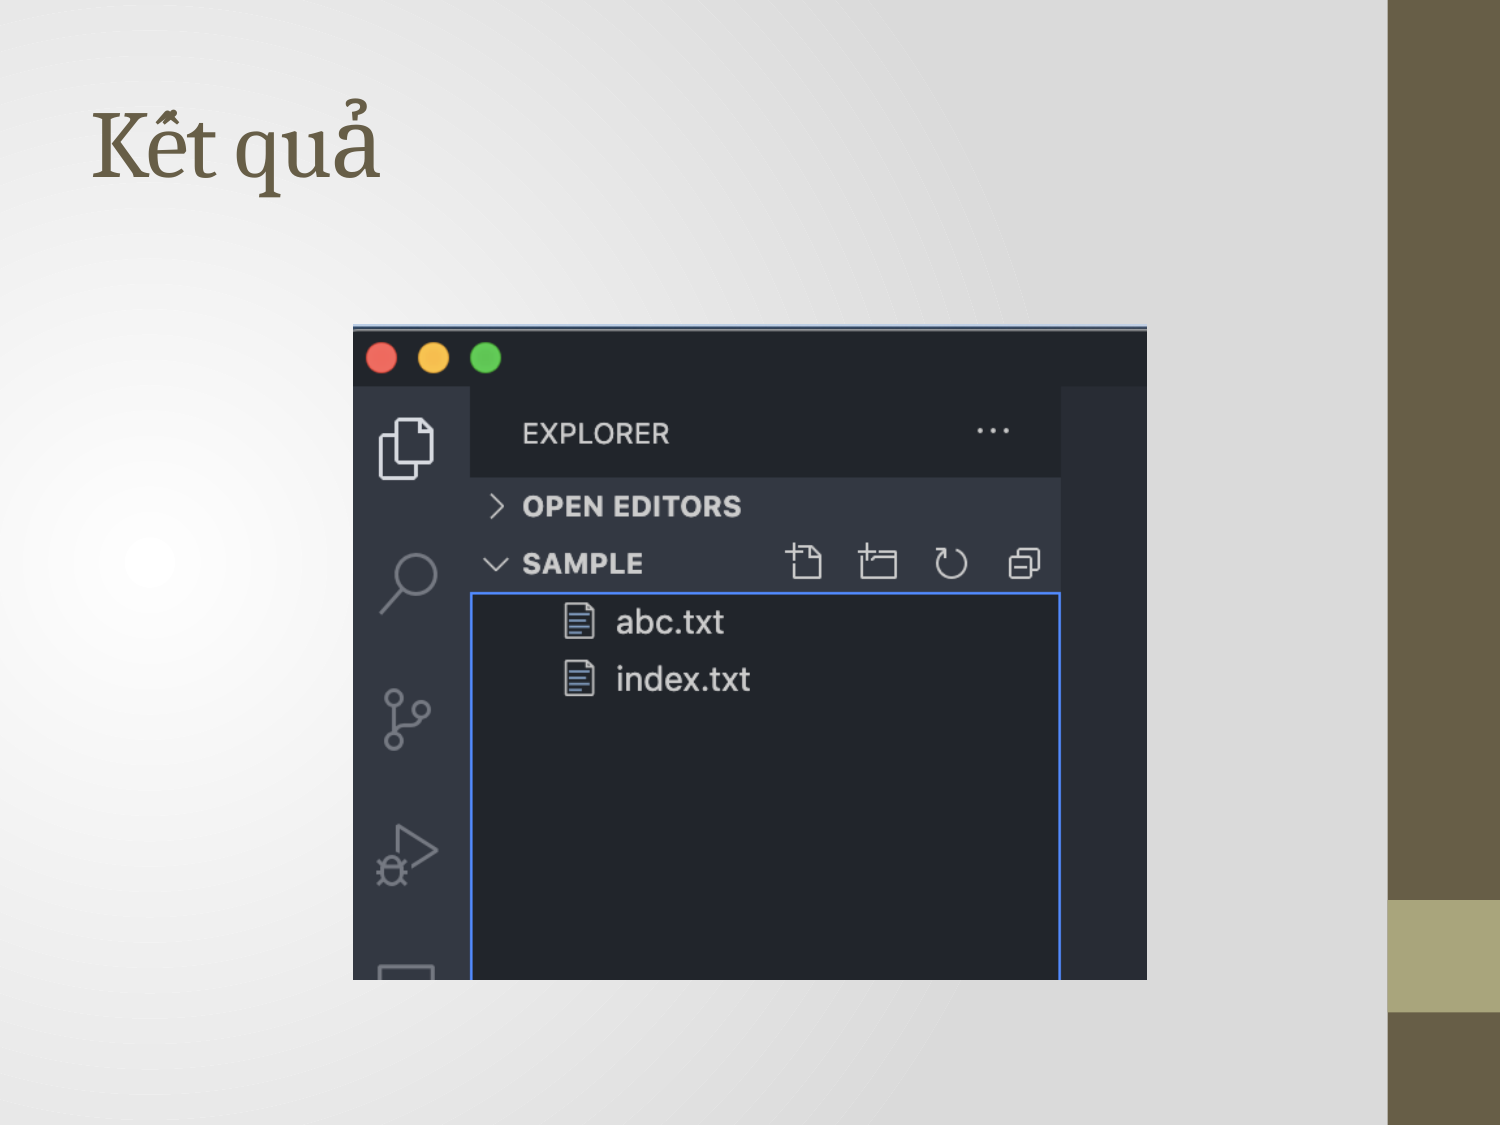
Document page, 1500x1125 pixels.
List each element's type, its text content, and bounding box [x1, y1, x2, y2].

title Kết quả [75, 45, 1325, 233]
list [353, 324, 1147, 981]
